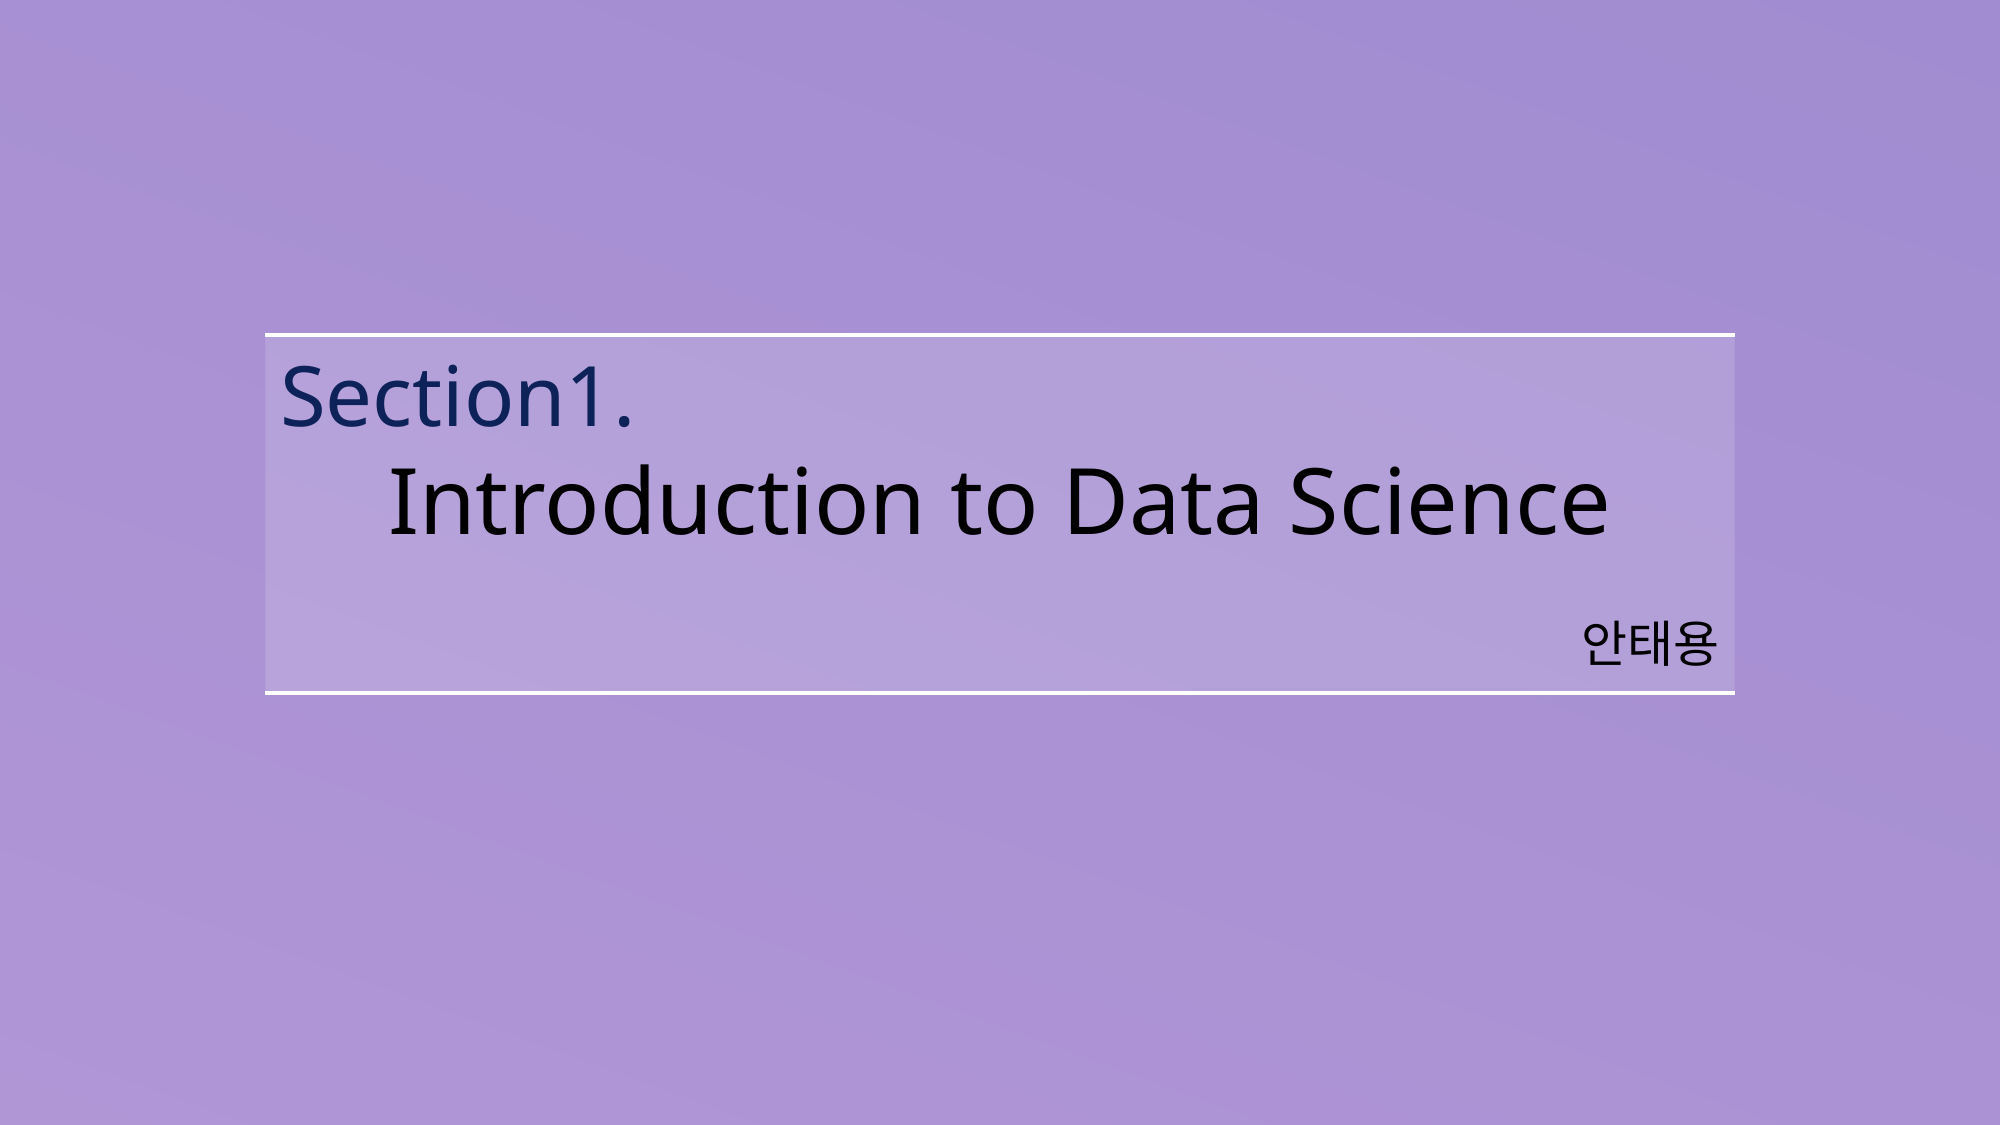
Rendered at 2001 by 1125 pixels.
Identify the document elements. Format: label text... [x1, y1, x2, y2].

text_box [264, 334, 1736, 694]
text_box Section1. Introduction to Data Science 안태용 [265, 337, 1735, 680]
